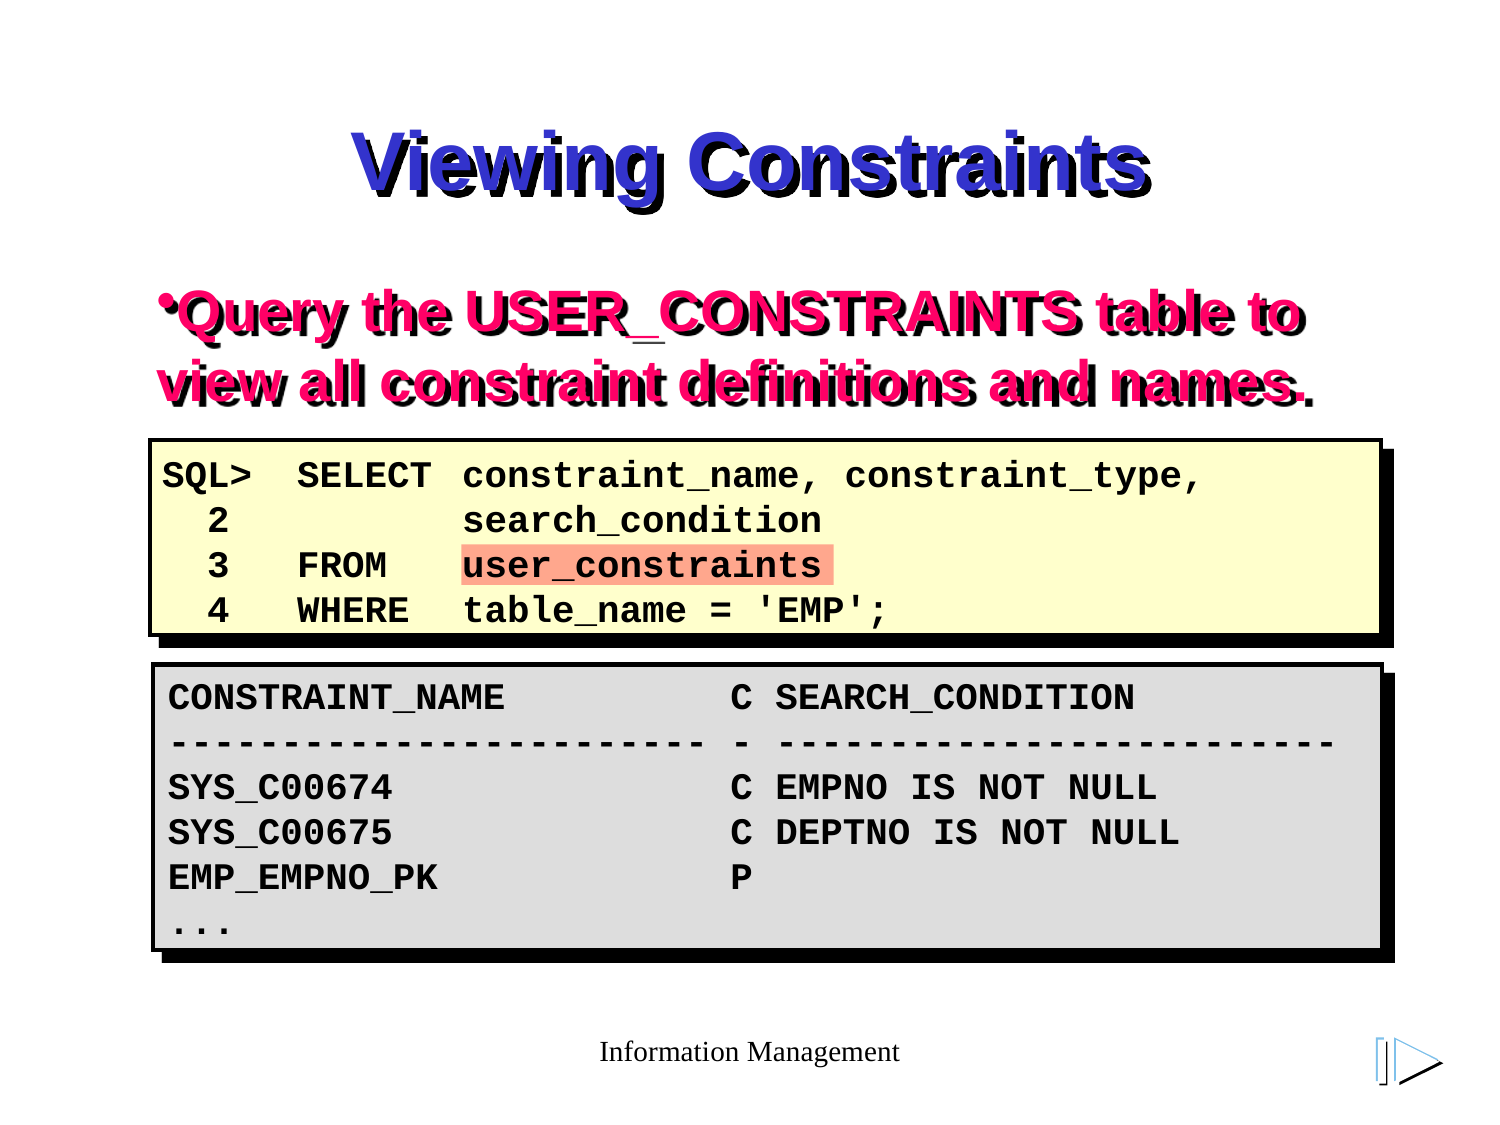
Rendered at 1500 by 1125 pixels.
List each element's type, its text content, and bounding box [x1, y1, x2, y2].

title Viewing Constraints [112, 99, 1388, 288]
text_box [1375, 1037, 1444, 1086]
text_box CONSTRAINT_NAME C SEARCH_CONDITION ------------------------ - ------------------------- SYS_C00674 C EMPNO IS NOT NULL SYS_C00675 C DEPTNO IS NOT NULL EMP_EMPNO_PK P ... [152, 664, 1382, 950]
footer Information Management [512, 1024, 988, 1101]
list Query the USER_CONSTRAINTS table to view all constraint definitions and names. [140, 264, 1353, 919]
text_box SQL> SELECT constraint_name, constraint_type, 2 search_condition 3 FROM user_constraints 4 WHERE table_name = 'EMP'; [146, 440, 1382, 640]
